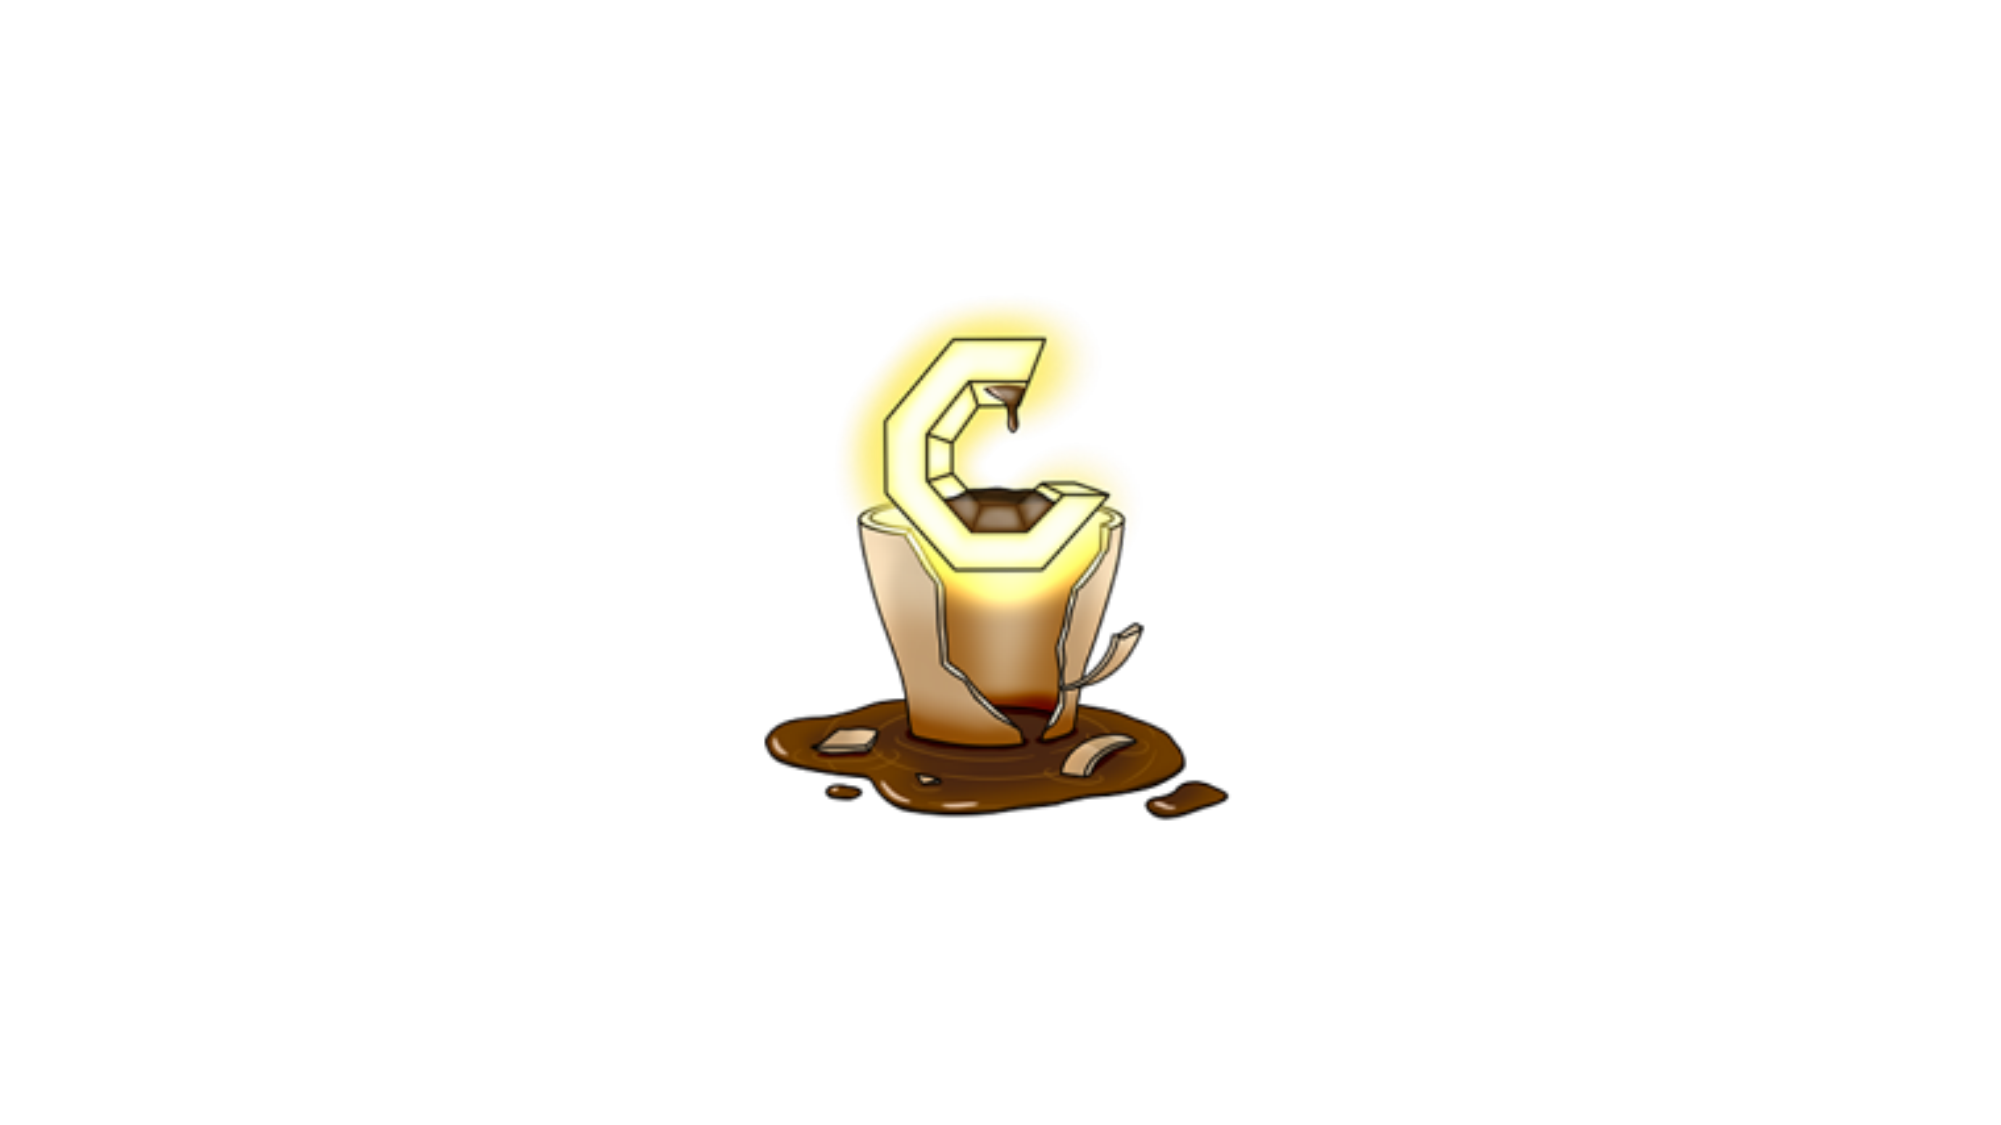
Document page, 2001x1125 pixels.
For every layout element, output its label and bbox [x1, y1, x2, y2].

picture [684, 231, 1316, 863]
text_box [640, 179, 1360, 946]
